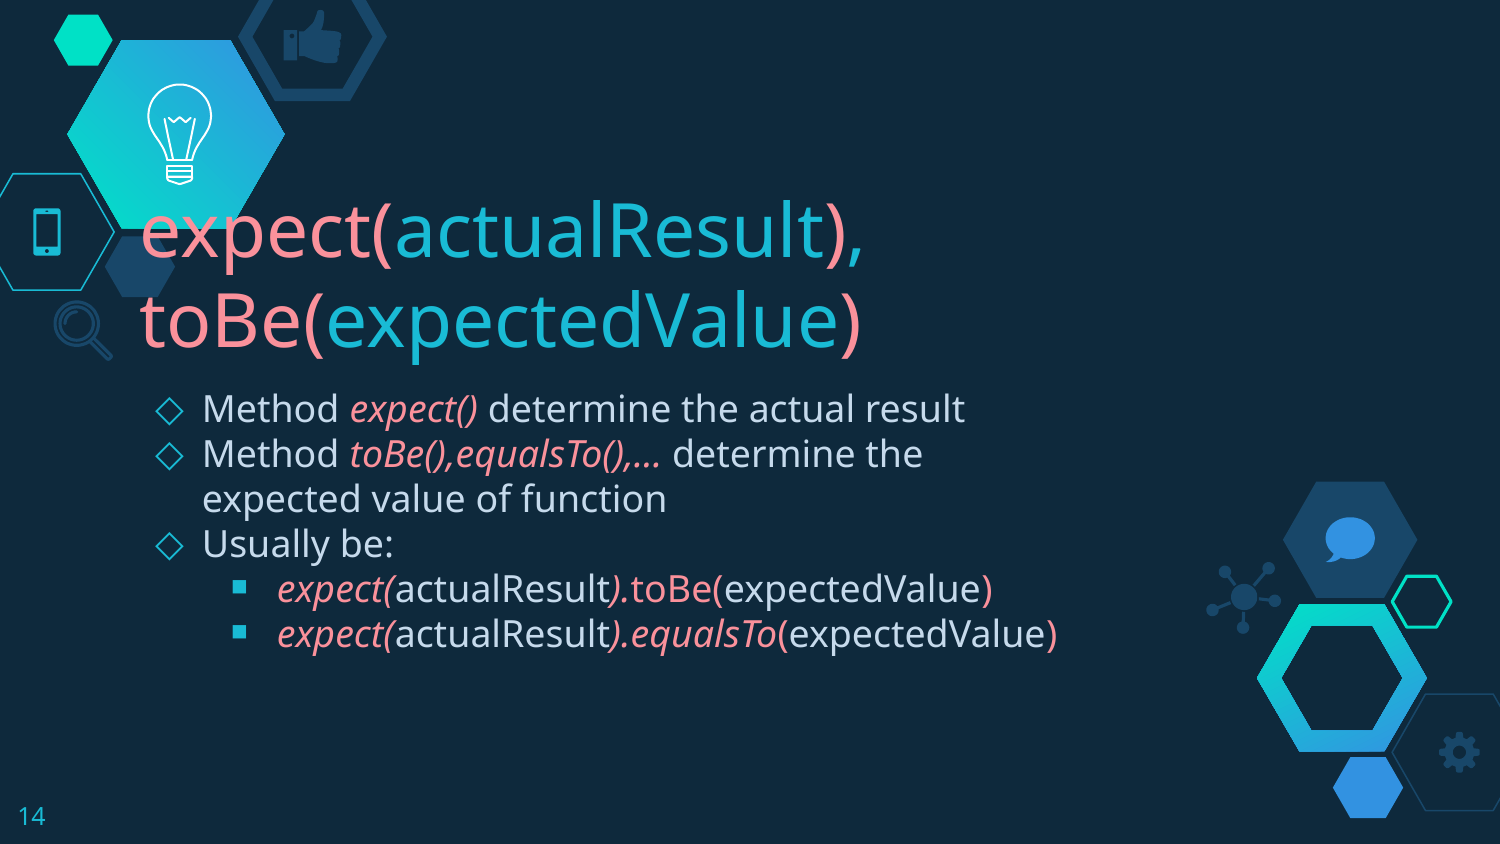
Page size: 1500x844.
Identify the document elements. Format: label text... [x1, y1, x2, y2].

slide_number 14 [2, 785, 93, 844]
title expect(actualResult), toBe(expectedValue) [124, 271, 1500, 378]
list Method expect() determine the actual result Method toBe(),equalsTo(),... determine the expected value of function Usually be: expect(actualResult).toBe(expectedValue) expect(actualResult).equalsTo(expectedValue) [140, 369, 1096, 643]
